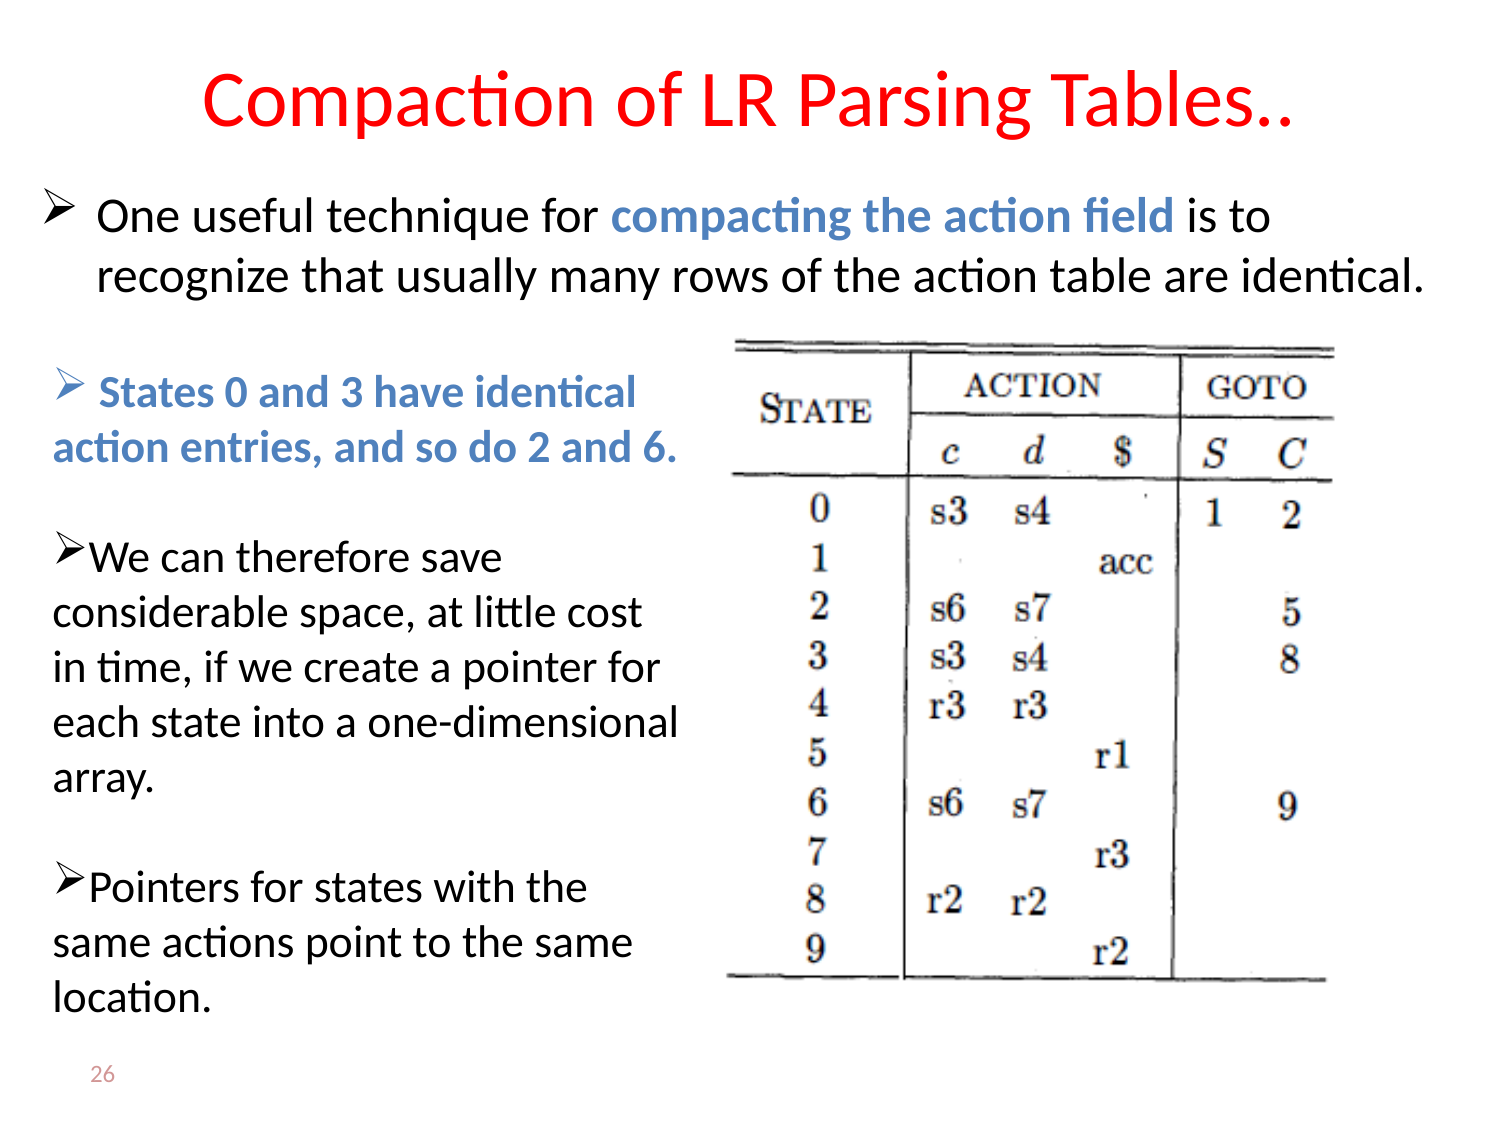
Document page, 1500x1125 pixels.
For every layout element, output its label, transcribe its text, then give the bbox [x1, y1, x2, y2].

title Compaction of LR Parsing Tables.. [75, 37, 1425, 150]
text_box States 0 and 3 have identical action entries, and so do 2 and 6. We can therefore save considerable space, at little cost in time, if we create a pointer for each state into a one-dimensional array. Pointers for states with the same actions point to the same location. [37, 354, 700, 1029]
picture [712, 324, 1351, 1002]
slide_number 26 [75, 1042, 425, 1103]
list One useful technique for compacting the action field is to recognize that usually many rows of the action table are identical. [24, 174, 1475, 1038]
